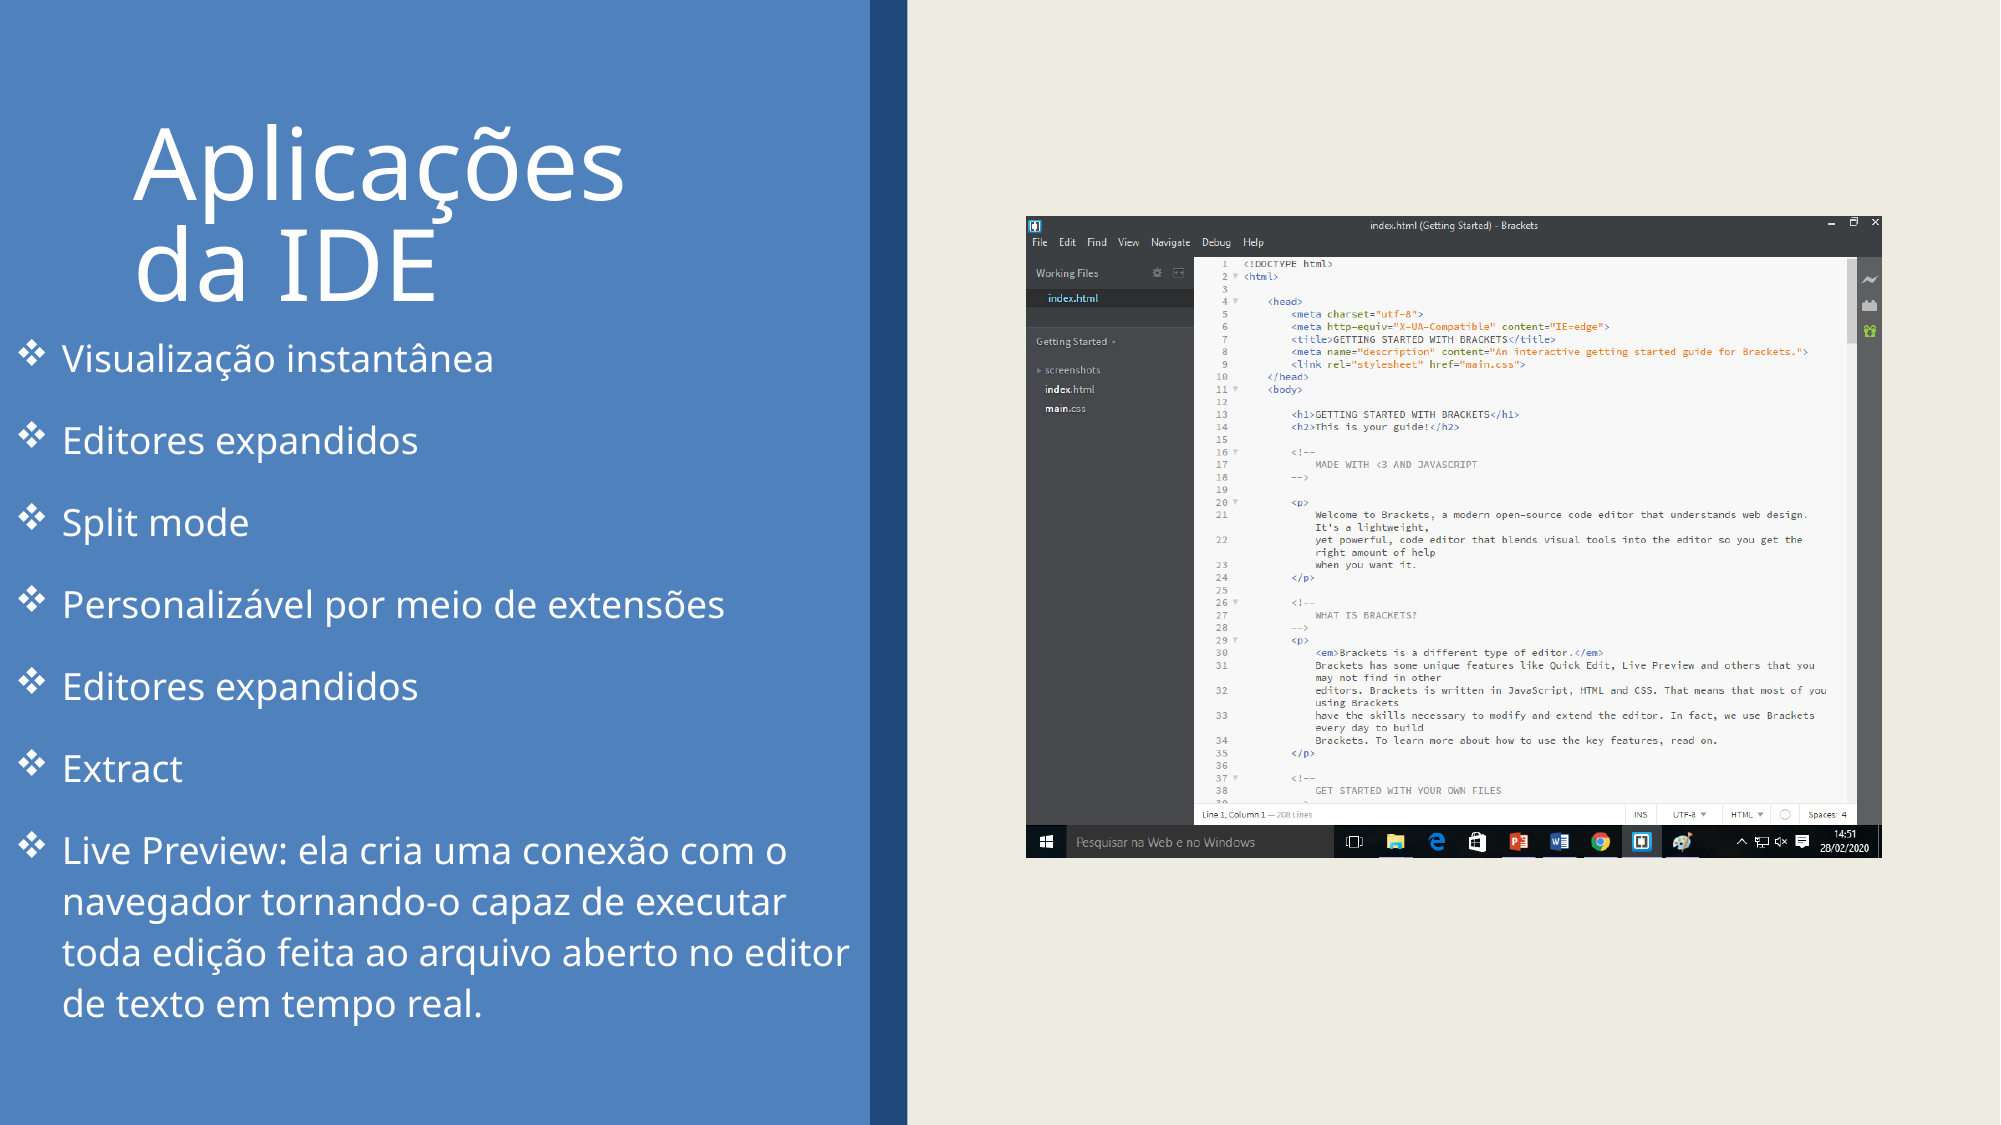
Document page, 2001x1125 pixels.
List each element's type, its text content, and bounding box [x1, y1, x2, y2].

list Visualização instantânea Editores expandidos Split mode Personalizável por meio de extensões Editores expandidos Extract Live Preview: ela cria uma conexão com o navegador tornando-o capaz de executar toda edição feita ao arquivo aberto no editor de texto em tempo real. [0, 321, 890, 1125]
title Aplicações da IDE [118, 112, 752, 321]
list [1026, 216, 1882, 858]
